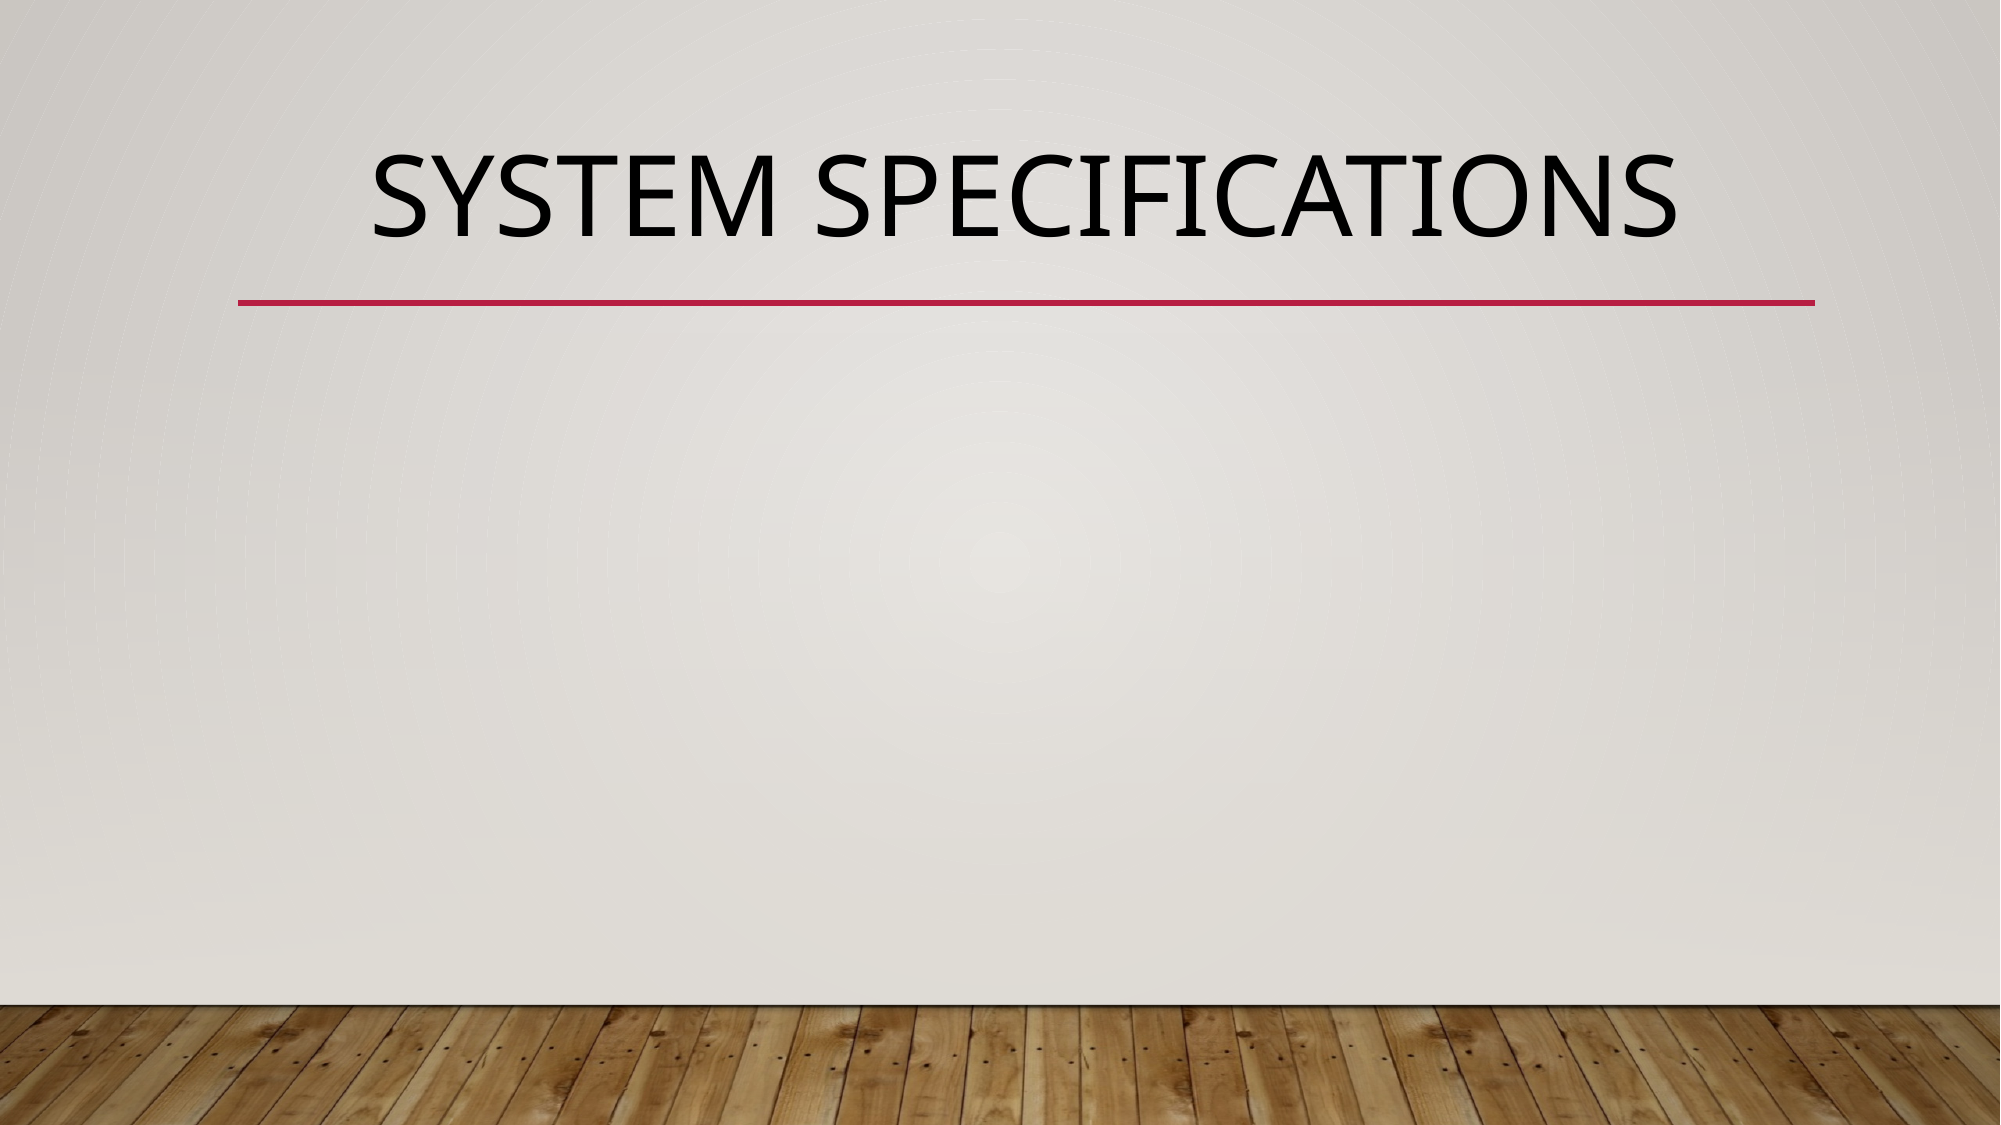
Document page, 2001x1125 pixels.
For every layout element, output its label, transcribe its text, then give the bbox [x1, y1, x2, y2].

title SYSTEM SPECIFICATIONS [238, 131, 1814, 305]
picture [0, 1005, 2000, 1125]
